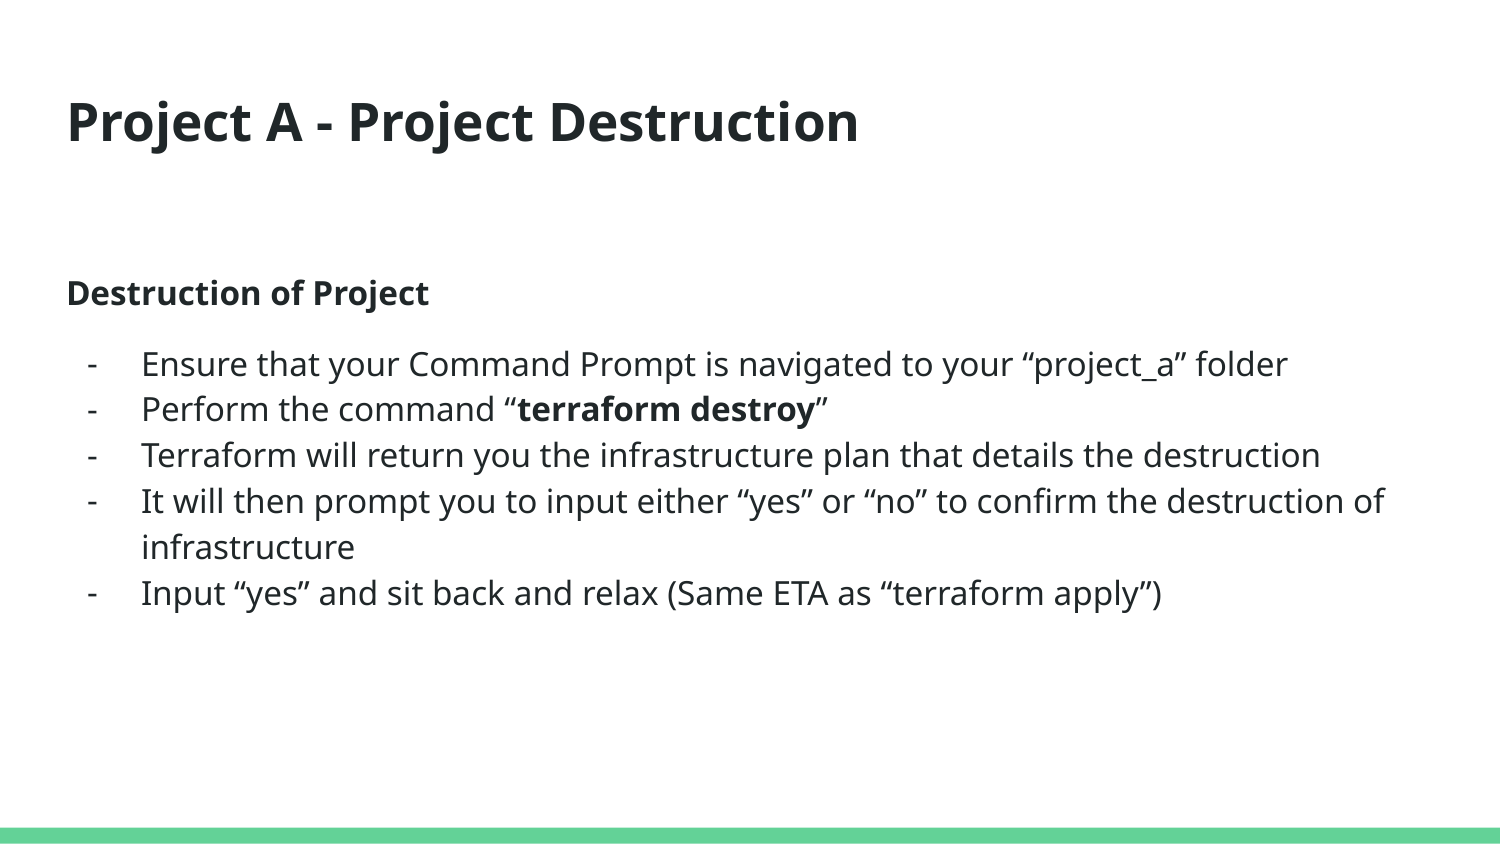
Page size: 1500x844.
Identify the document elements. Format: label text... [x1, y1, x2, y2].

list Destruction of Project Ensure that your Command Prompt is navigated to your “project_a” folder Perform the command “terraform destroy” Terraform will return you the infrastructure plan that details the destruction It will then prompt you to input either “yes” or “no” to confirm the destruction of infrastructure Input “yes” and sit back and relax (Same ETA as “terraform apply”) [51, 250, 1449, 689]
title Project A - Project Destruction [51, 72, 1449, 167]
